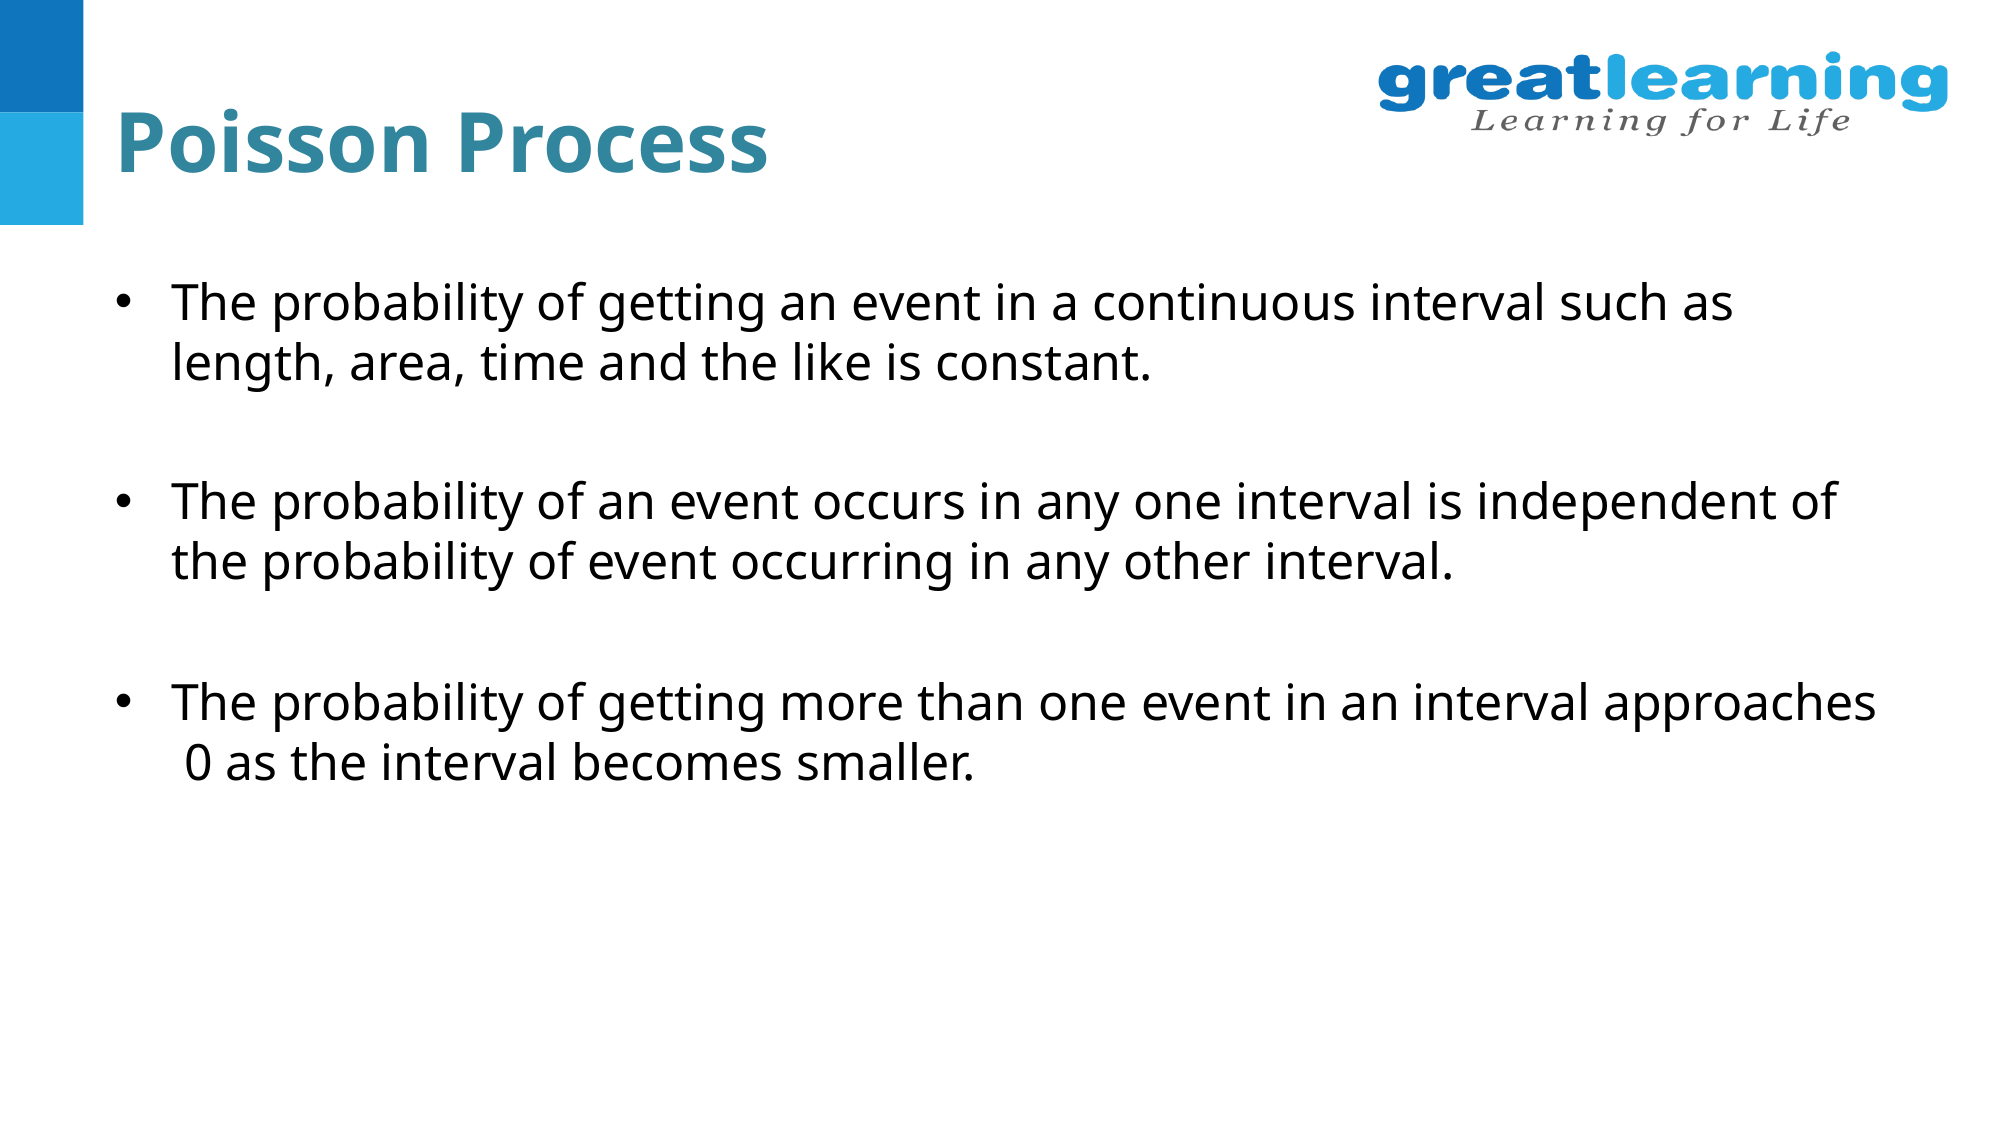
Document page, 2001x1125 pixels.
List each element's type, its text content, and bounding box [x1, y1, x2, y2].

picture [1900, 49, 1950, 138]
list The probability of getting an event in a continuous interval such as length, area, time and the like is constant. The probability of an event occurs in any one interval is independent of the probability of event occurring in any other interval. The probability of getting more than one event in an interval approaches 0 as the interval becomes smaller. [99, 262, 1900, 1005]
title Poisson Process [99, 45, 1900, 233]
